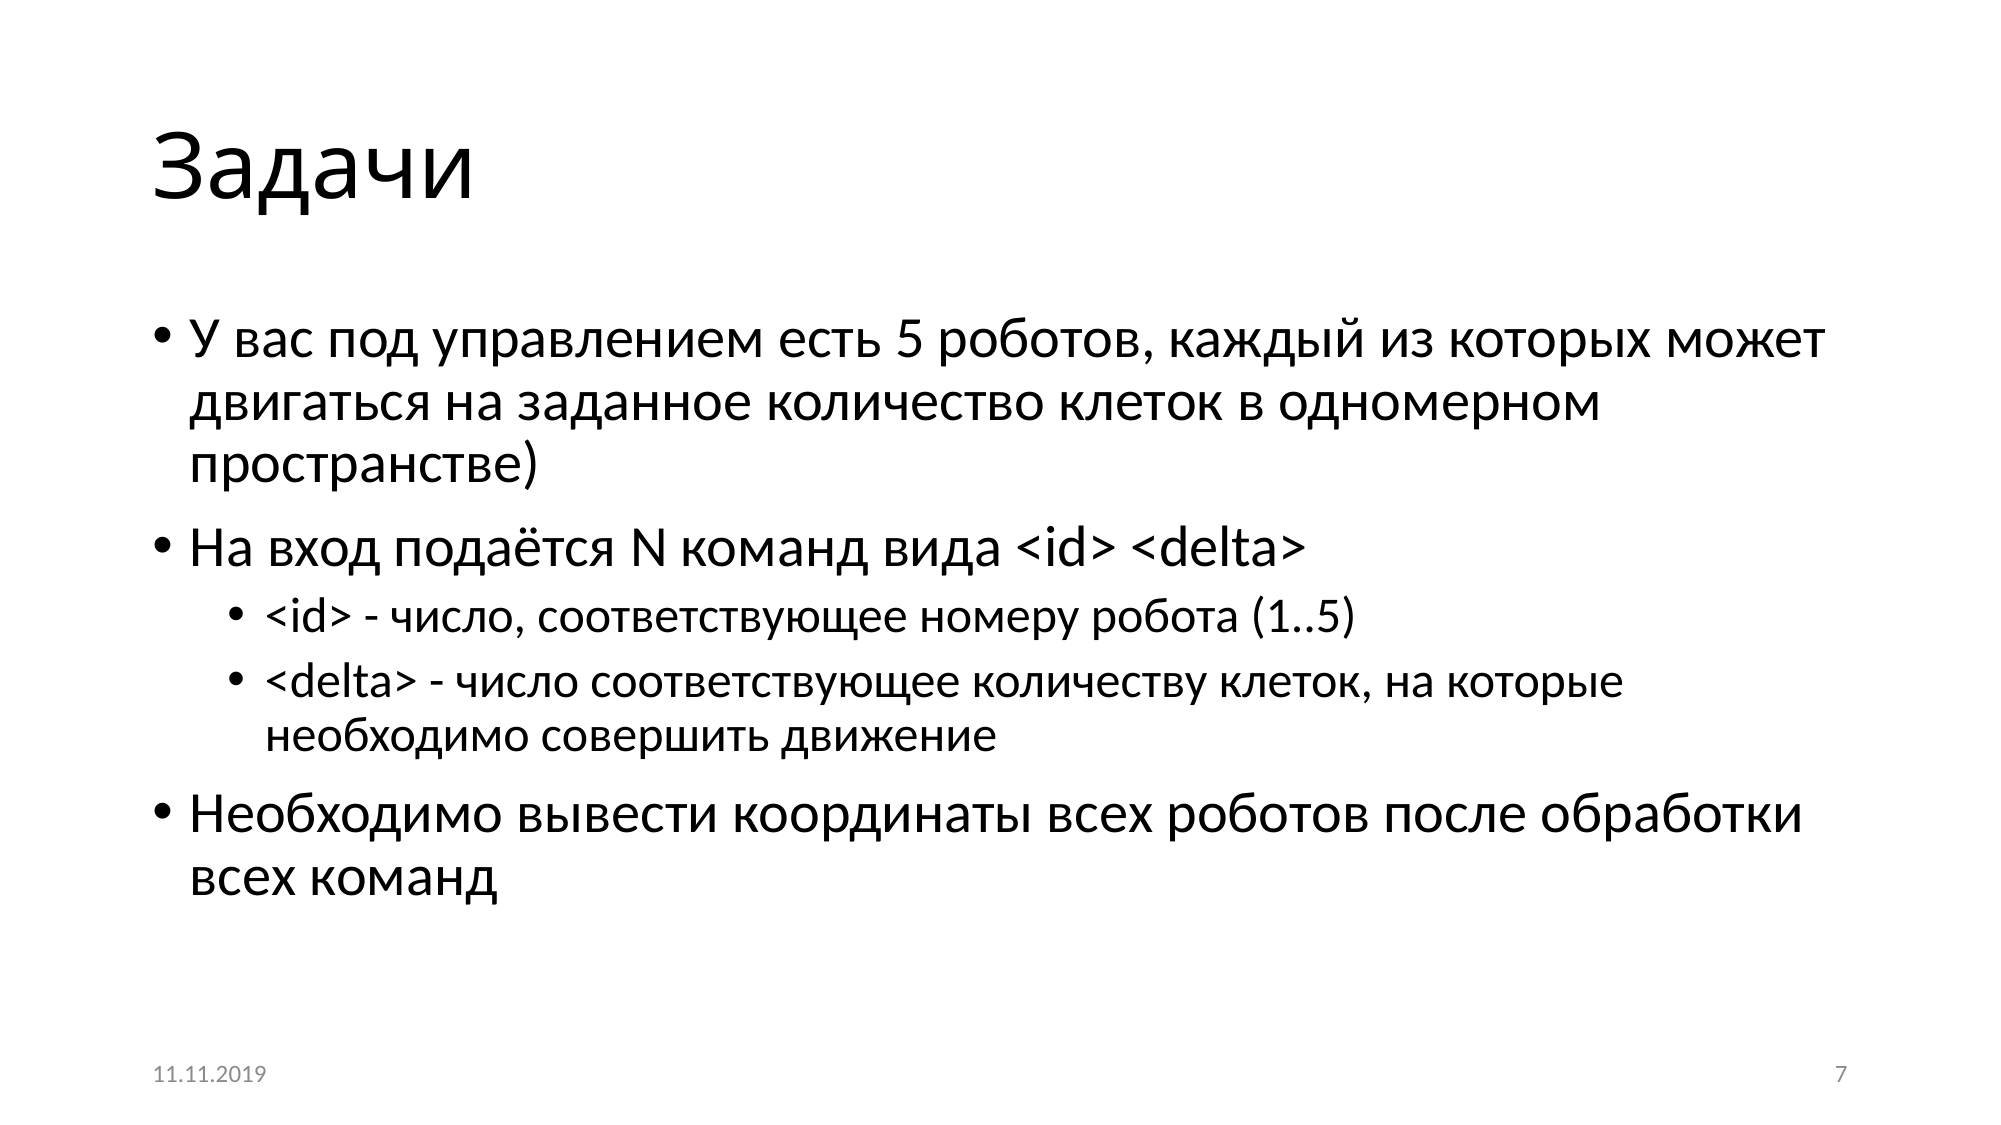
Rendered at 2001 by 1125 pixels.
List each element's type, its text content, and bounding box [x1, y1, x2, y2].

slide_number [137, 1042, 588, 1103]
title Задачи [137, 59, 1863, 278]
slide_number 7 [1412, 1042, 1863, 1103]
list У вас под управлением есть 5 роботов, каждый из которых может двигаться на заданное количество клеток в одномерном пространстве) На вход подаётся N команд вида <id> <delta> <id> - число, соответствующее номеру робота (1..5) <delta> - число соответствующее количеству клеток, на которые необходимо совершить движение Необходимо вывести координаты всех роботов после обработки всех команд [137, 299, 1863, 1014]
